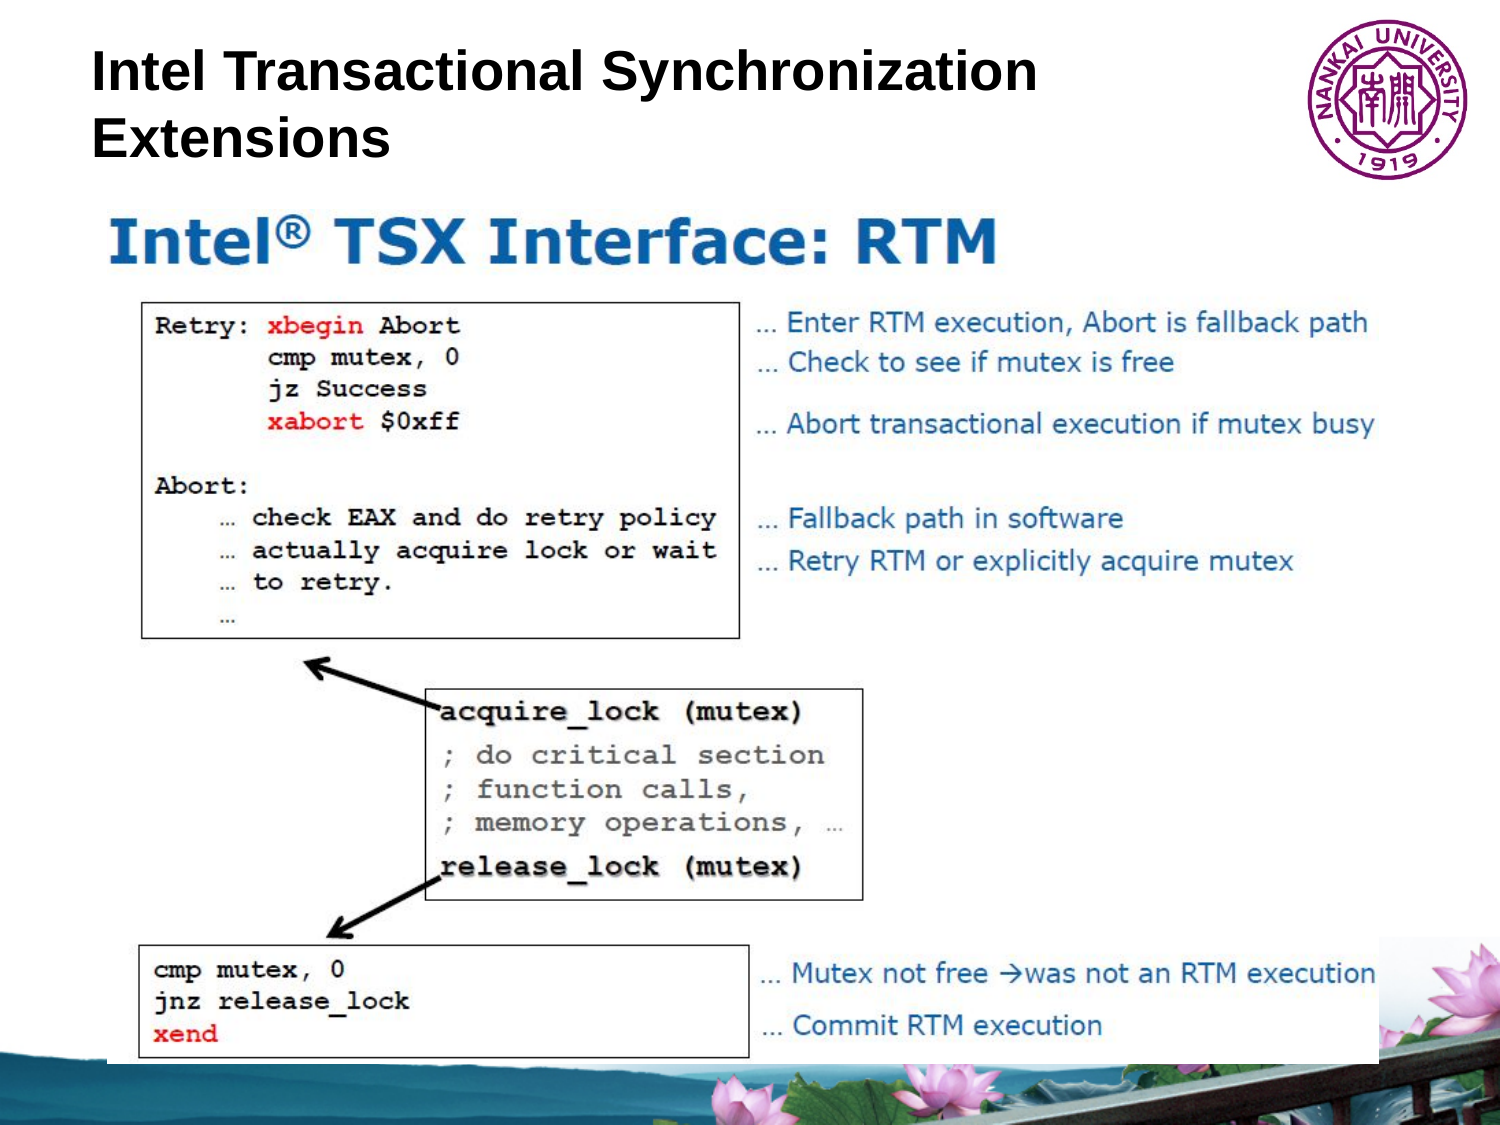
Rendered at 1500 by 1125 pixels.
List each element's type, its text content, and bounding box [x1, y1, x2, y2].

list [107, 208, 1379, 1065]
picture [0, 0, 1500, 1125]
title Intel Transactional Synchronization Extensions [76, 54, 1298, 149]
